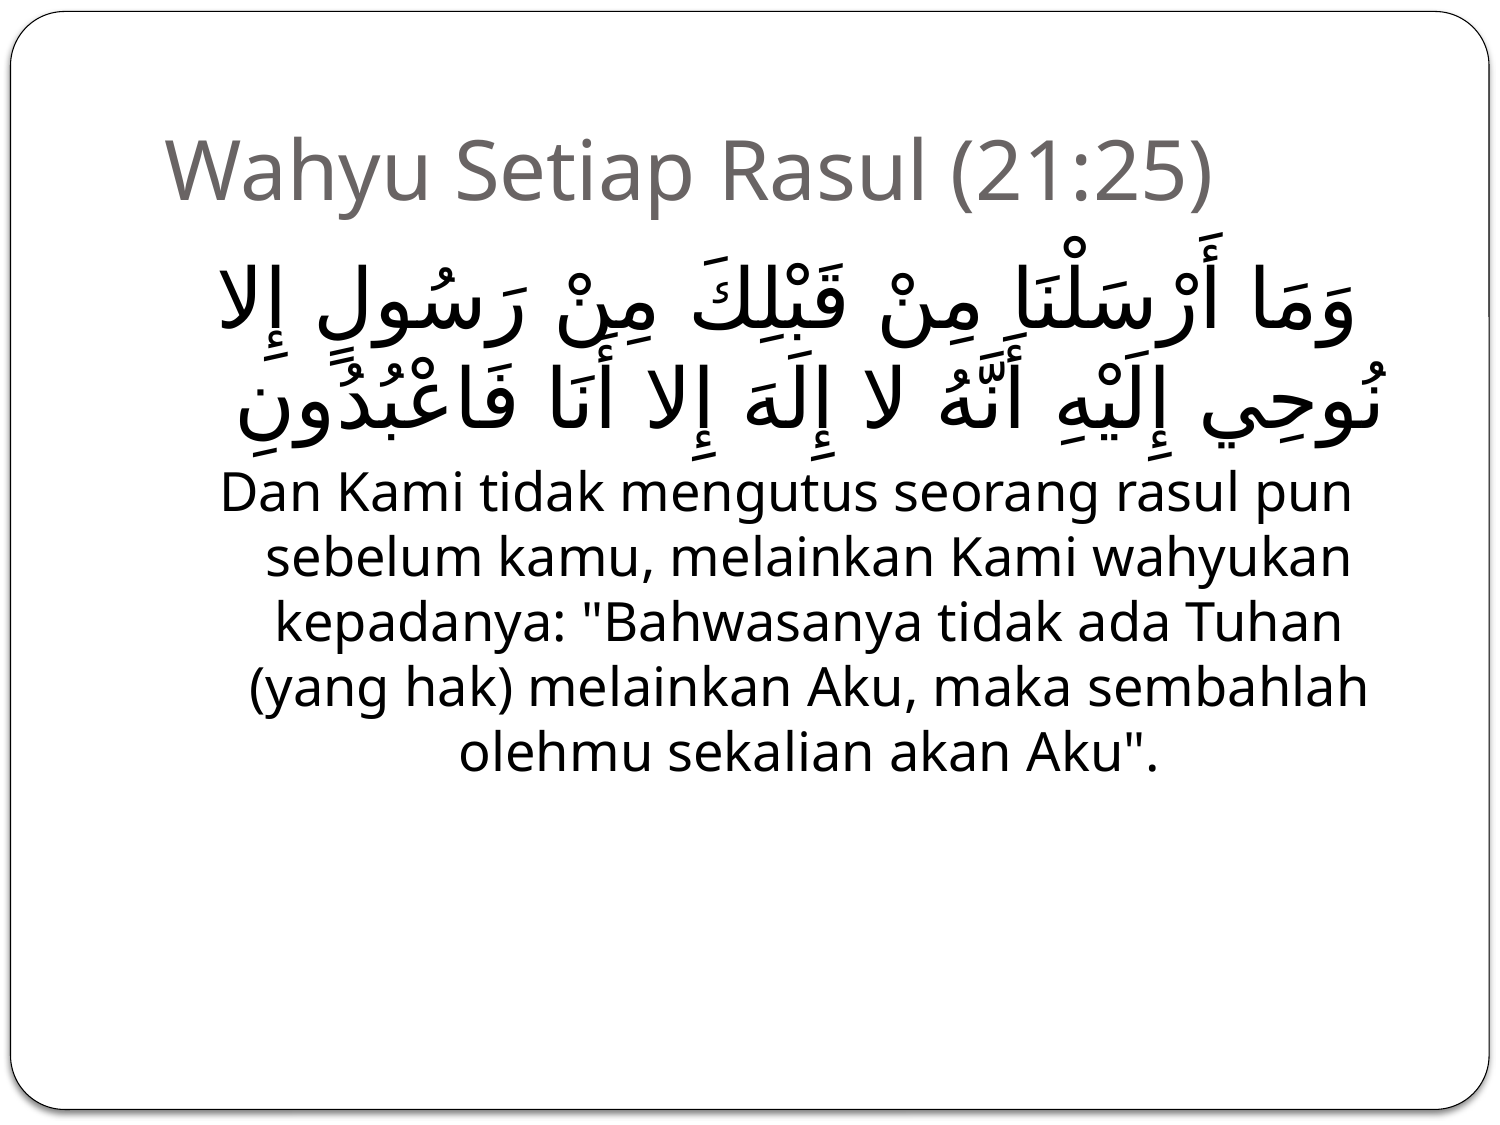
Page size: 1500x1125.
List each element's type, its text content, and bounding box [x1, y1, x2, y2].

list وَمَا أَرْسَلْنَا مِنْ قَبْلِكَ مِنْ رَسُولٍ إِلا نُوحِي إِلَيْهِ أَنَّهُ لا إِلَهَ إِلا أَنَا فَاعْبُدُونِ Dan Kami tidak mengutus seorang rasul pun sebelum kamu, melainkan Kami wahyukan kepadanya: "Bahwasanya tidak ada Tuhan (yang hak) melainkan Aku, maka sembahlah olehmu sekalian akan Aku". [150, 237, 1425, 988]
title Wahyu Setiap Rasul (21:25) [150, 45, 1425, 233]
